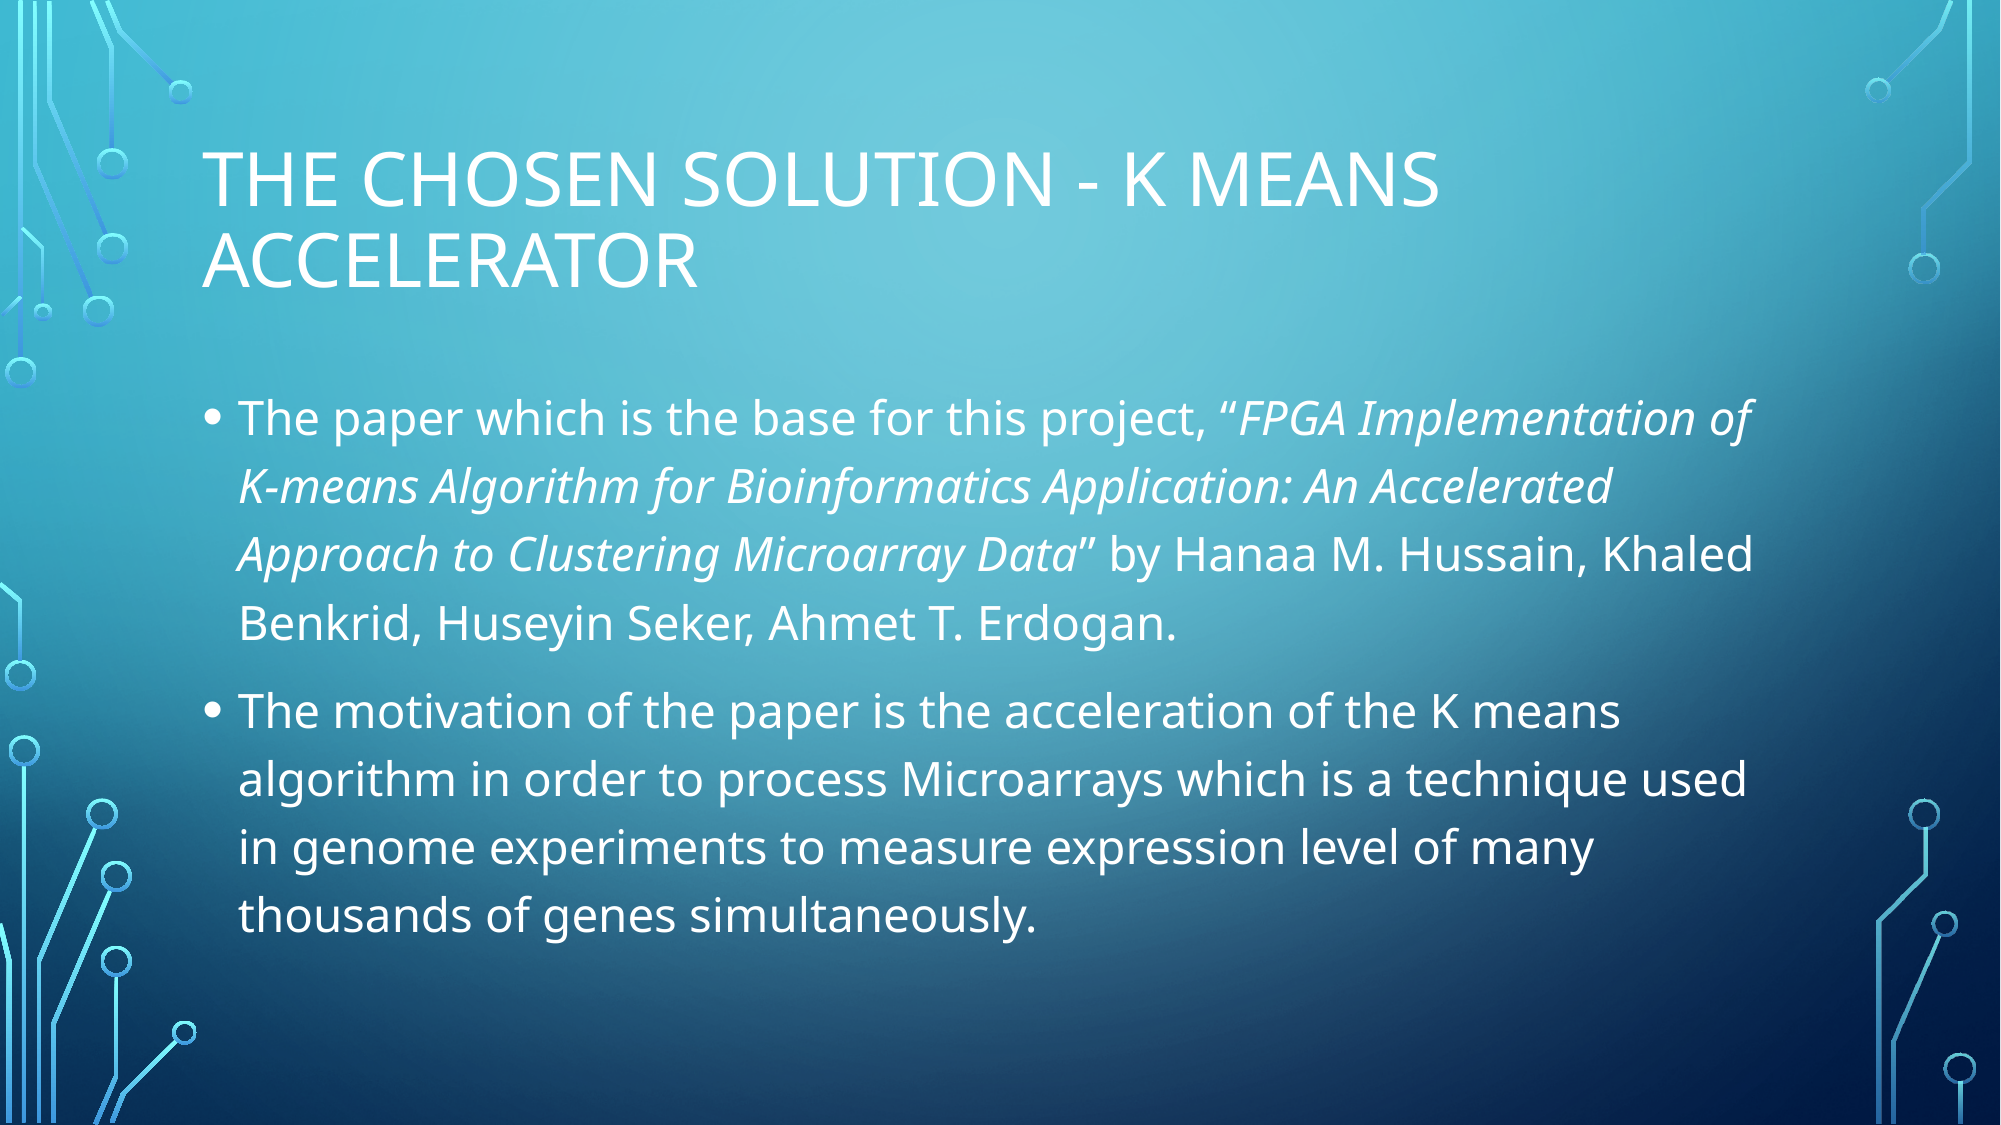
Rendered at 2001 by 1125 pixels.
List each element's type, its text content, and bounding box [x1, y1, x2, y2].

list The paper which is the base for this project, “FPGA Implementation of K-means Algorithm for Bioinformatics Application: An Accelerated Approach to Clustering Microarray Data” by Hanaa M. Hussain, Khaled Benkrid, Huseyin Seker, Ahmet T. Erdogan. The motivation of the paper is the acceleration of the K means algorithm in order to process Microarrays which is a technique used in genome experiments to measure expression level of many thousands of genes simultaneously. [187, 369, 1813, 950]
title The chosen solution - K means accelerator [187, 101, 1813, 344]
